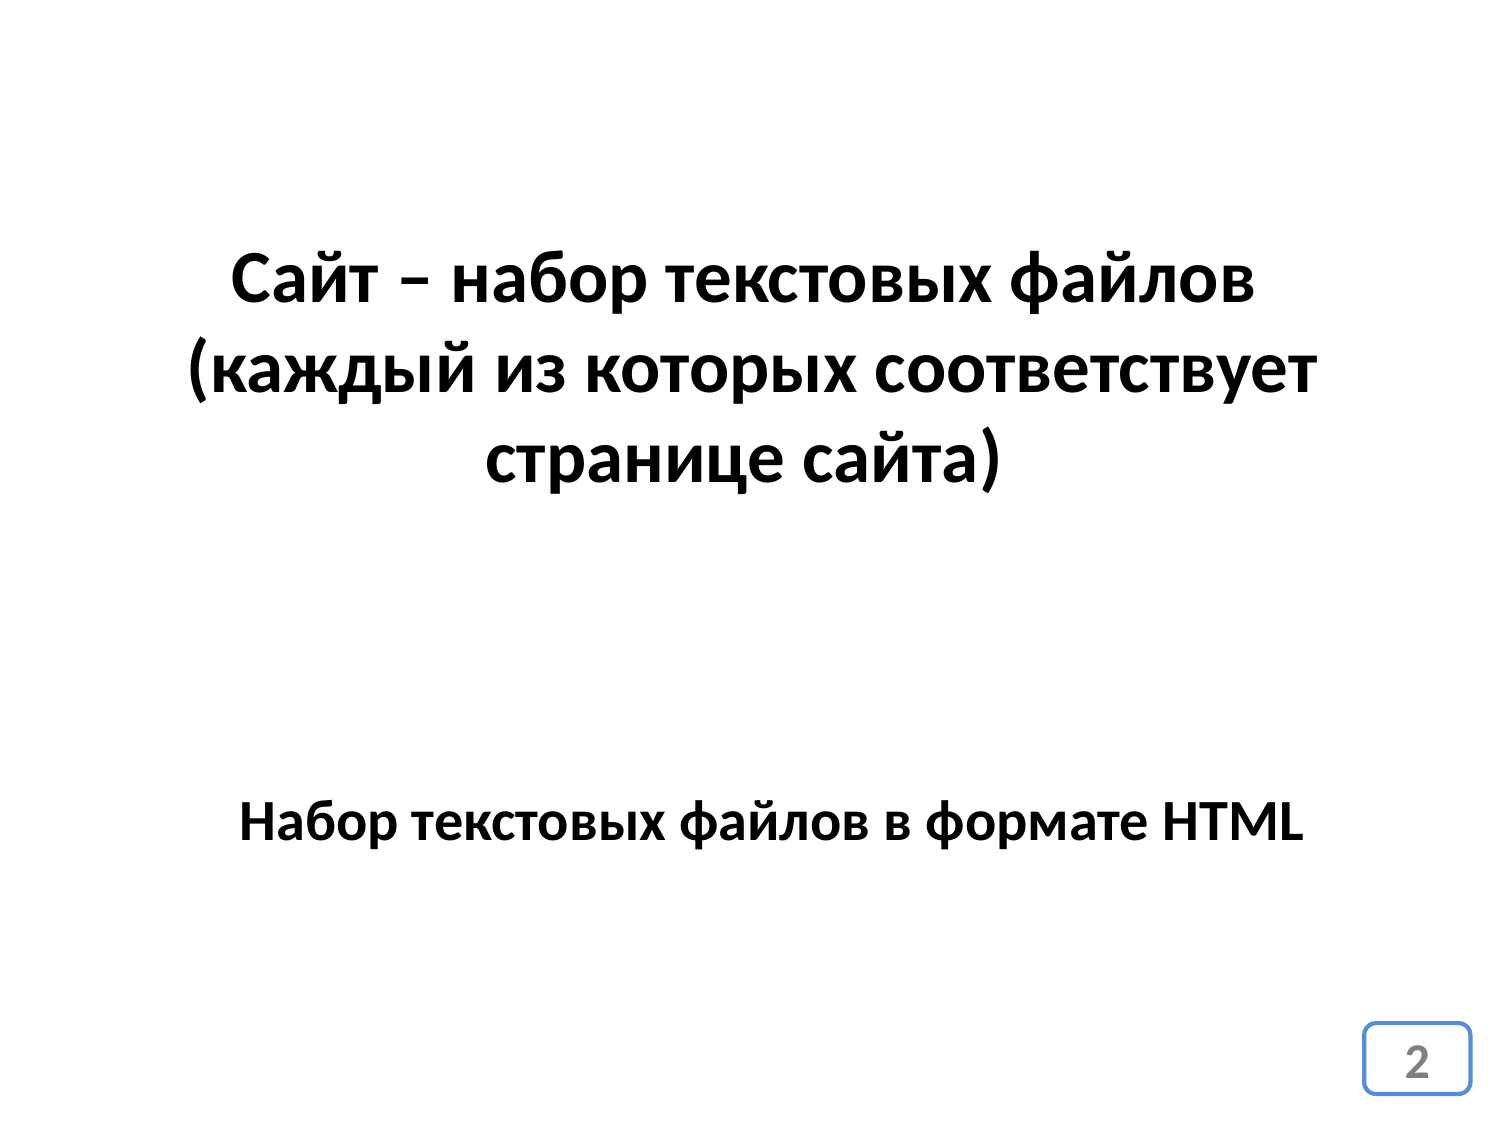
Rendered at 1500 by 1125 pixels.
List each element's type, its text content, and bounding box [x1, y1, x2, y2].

text_box Сайт – набор текстовых файлов (каждый из которых соответствует странице сайта) [41, 219, 1447, 505]
text_box 2 [1362, 1021, 1473, 1097]
text_box Набор текстовых файлов в формате HTML [224, 775, 1319, 860]
